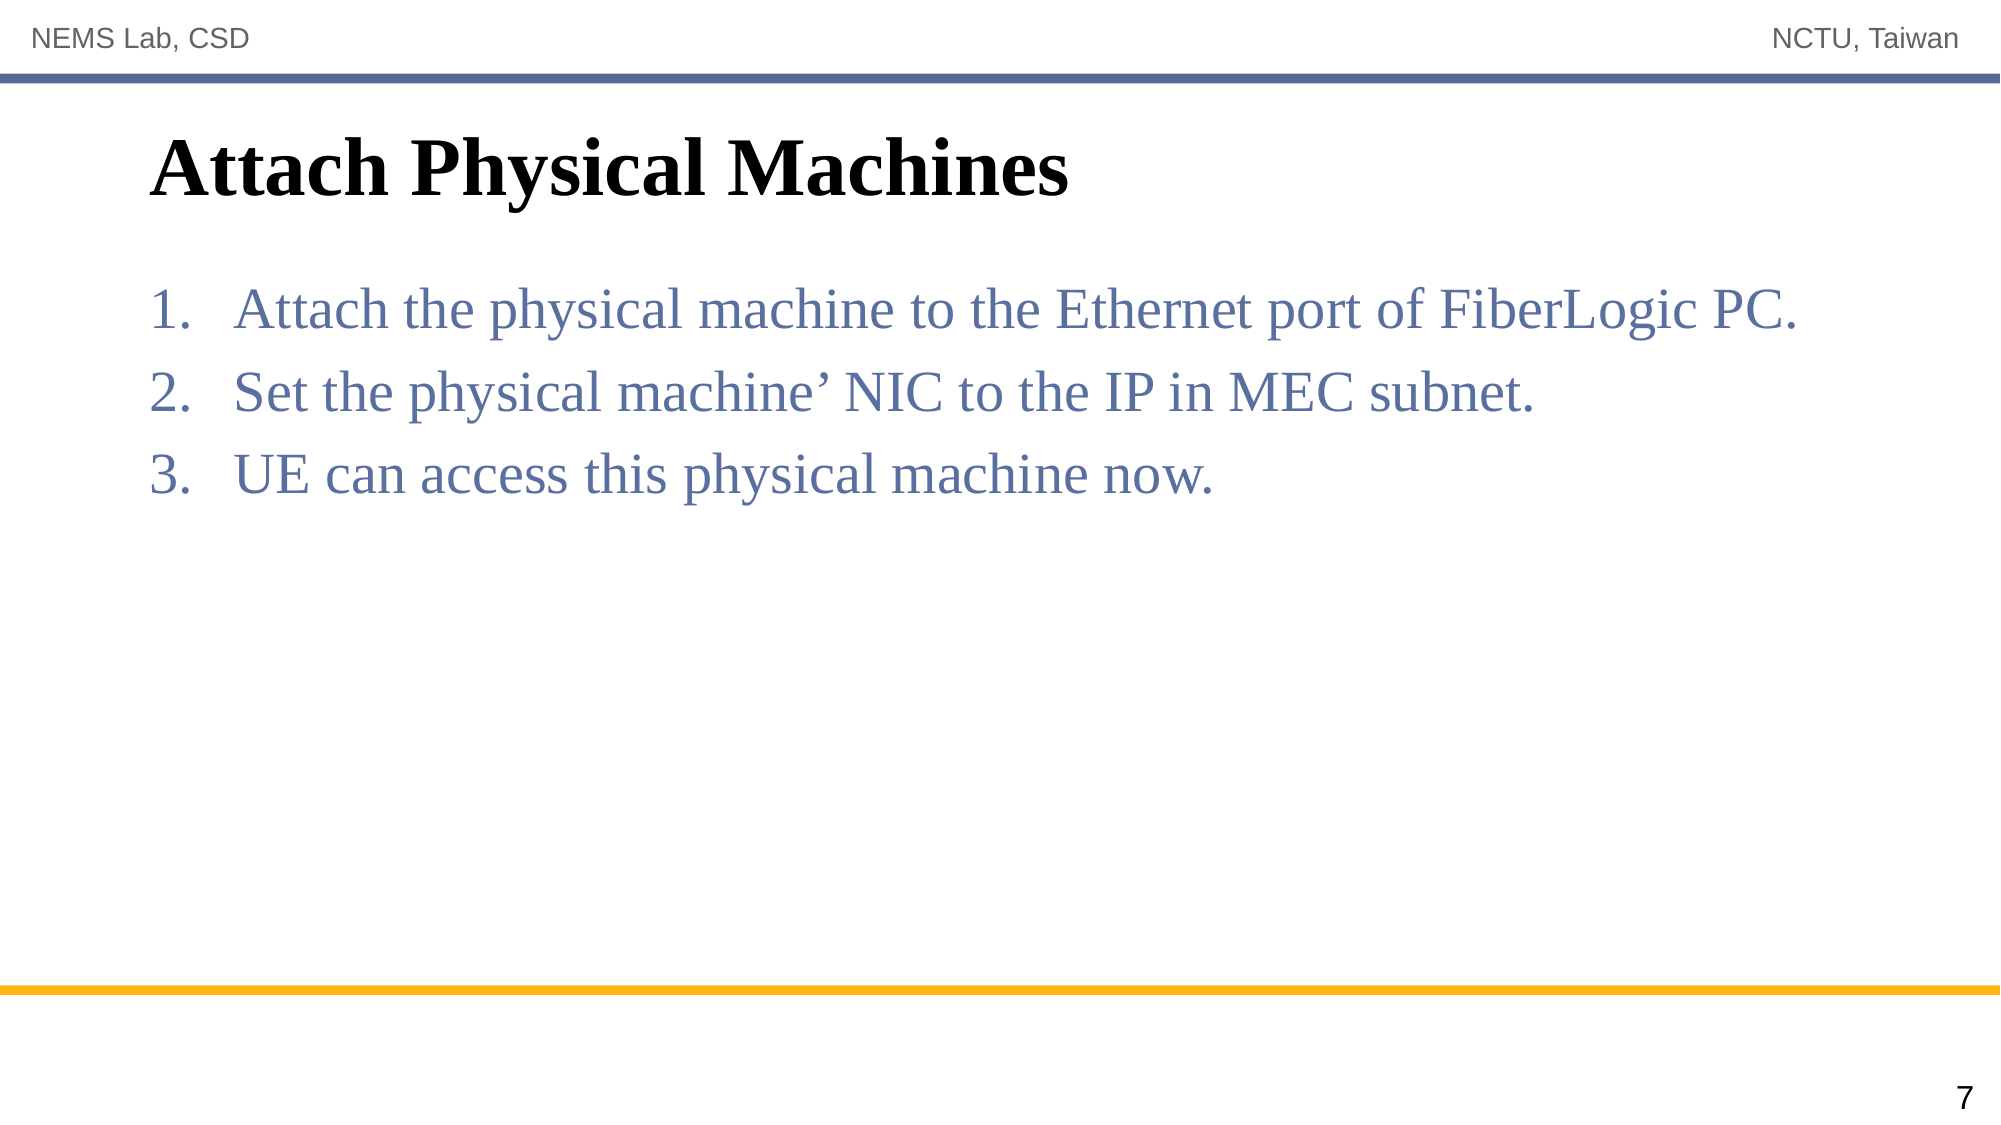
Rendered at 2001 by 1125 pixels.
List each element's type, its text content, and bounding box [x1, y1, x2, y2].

list Attach the physical machine to the Ethernet port of FiberLogic PC. Set the physical machine’ NIC to the IP in MEC subnet. UE can access this physical machine now. [149, 270, 1844, 978]
slide_number 7 [1574, 1071, 1975, 1121]
title Attach Physical Machines [149, 97, 1849, 228]
